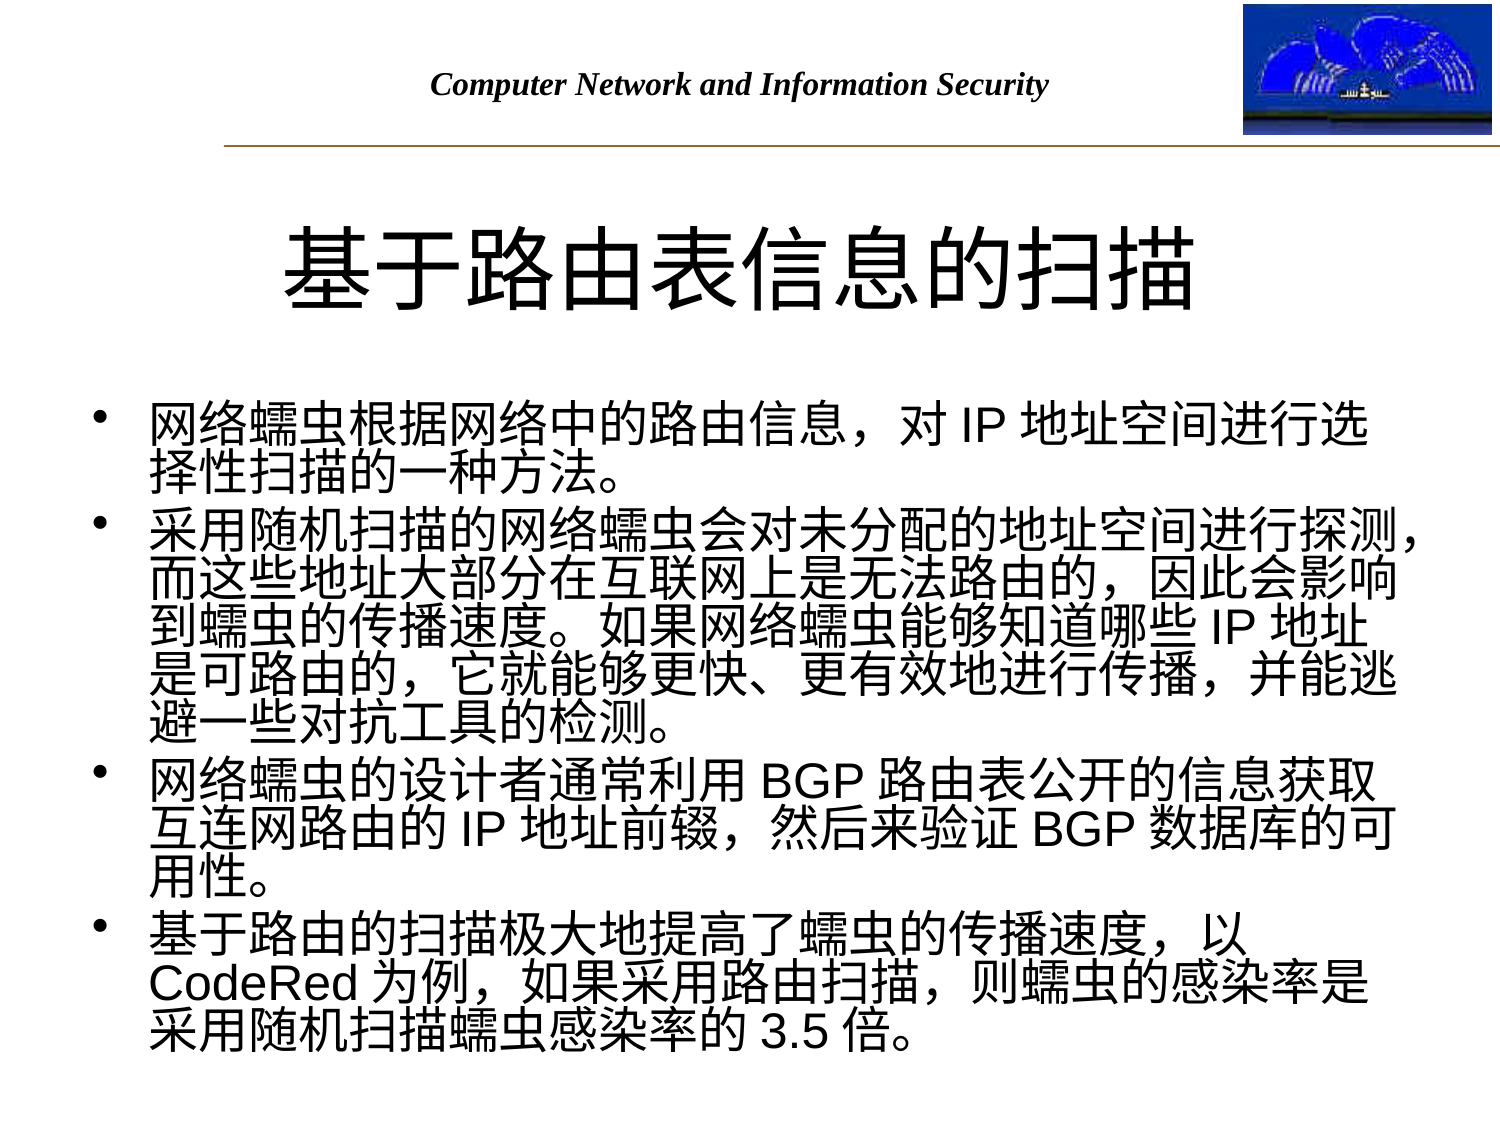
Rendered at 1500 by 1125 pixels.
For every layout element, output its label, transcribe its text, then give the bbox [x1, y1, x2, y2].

title 基于路由表信息的扫描 [74, 207, 1426, 325]
list 网络蠕虫根据网络中的路由信息，对IP地址空间进行选择性扫描的一种方法。 采用随机扫描的网络蠕虫会对未分配的地址空间进行探测，而这些地址大部分在互联网上是无法路由的，因此会影响到蠕虫的传播速度。如果网络蠕虫能够知道哪些IP地址是可路由的，它就能够更快、更有效地进行传播，并能逃避一些对抗工具的检测。 网络蠕虫的设计者通常利用BGP路由表公开的信息获取互连网路由的IP地址前辍，然后来验证BGP数据库的可用性。 基于路由的扫描极大地提高了蠕虫的传播速度，以CodeRed为例，如果采用路由扫描，则蠕虫的感染率是采用随机扫描蠕虫感染率的3.5倍。 [76, 396, 1428, 953]
